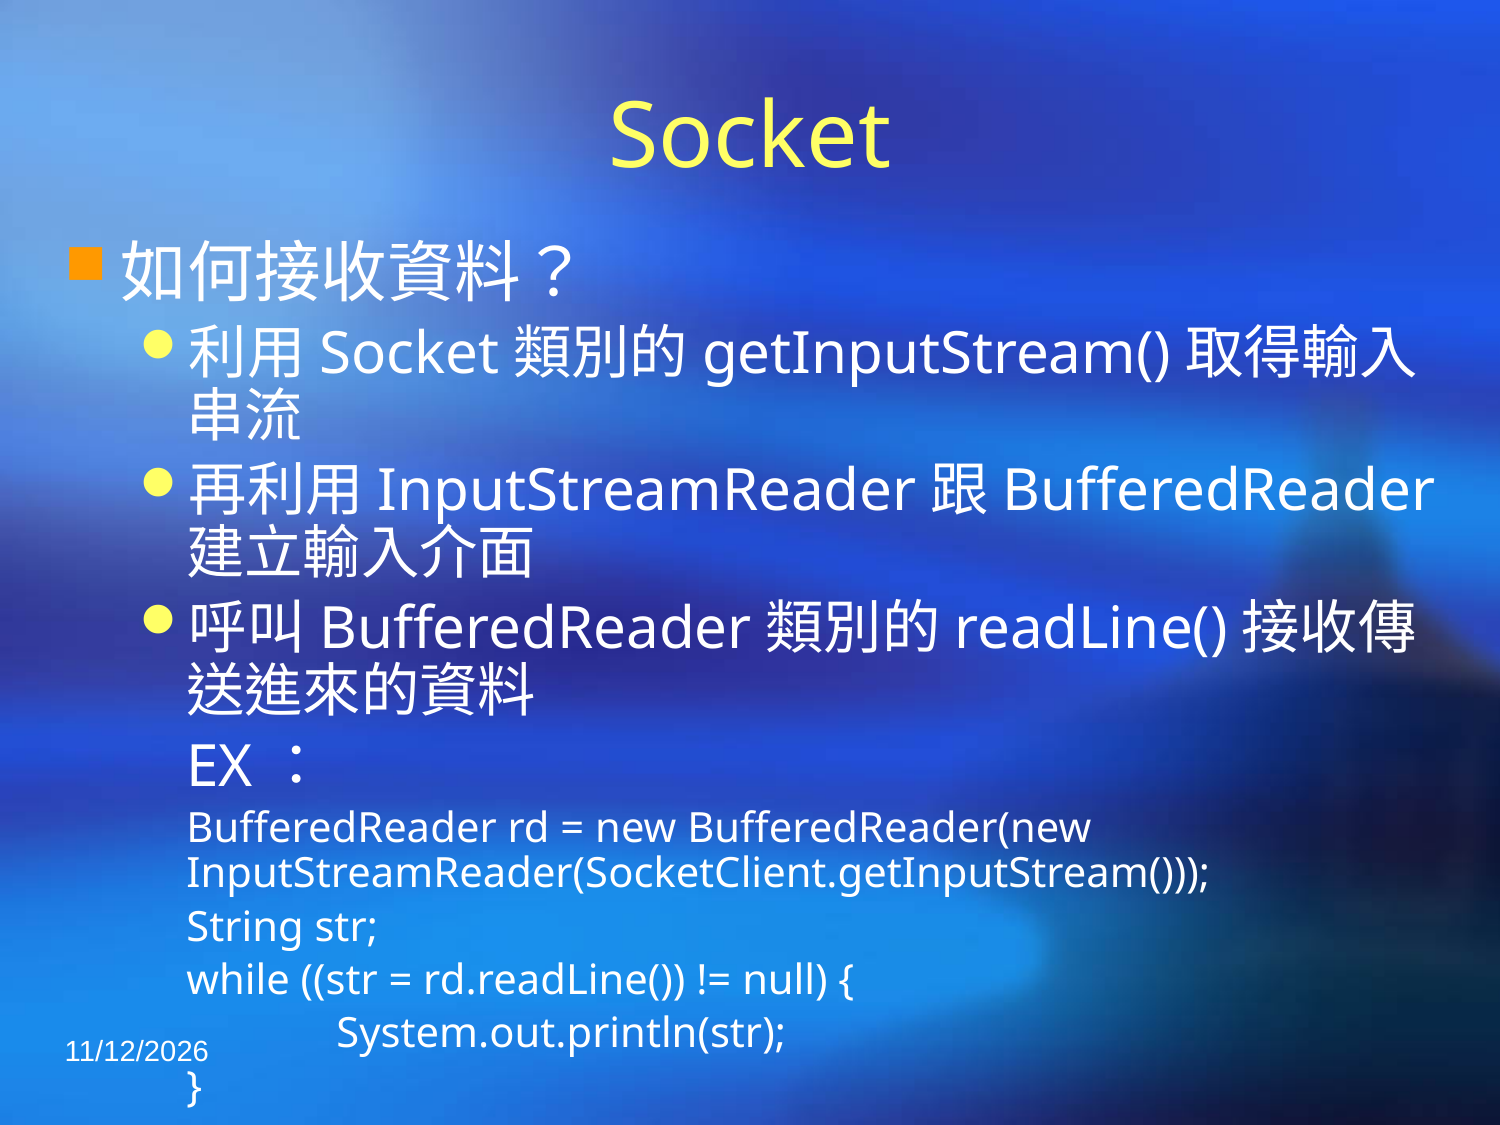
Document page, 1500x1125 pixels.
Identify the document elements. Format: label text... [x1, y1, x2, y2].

picture [0, 0, 1500, 1125]
list 如何接收資料？ 利用Socket類別的getInputStream()取得輸入串流 再利用InputStreamReader跟BufferedReader建立輸入介面 呼叫BufferedReader類別的readLine()接收傳送進來的資料 EX： BufferedReader rd = new BufferedReader(new InputStreamReader(SocketClient.getInputStream())); String str; while ((str = rd.readLine()) != null) { System.out.println(str); } [49, 231, 1451, 1083]
title Socket [49, 37, 1451, 225]
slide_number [49, 1083, 425, 1103]
